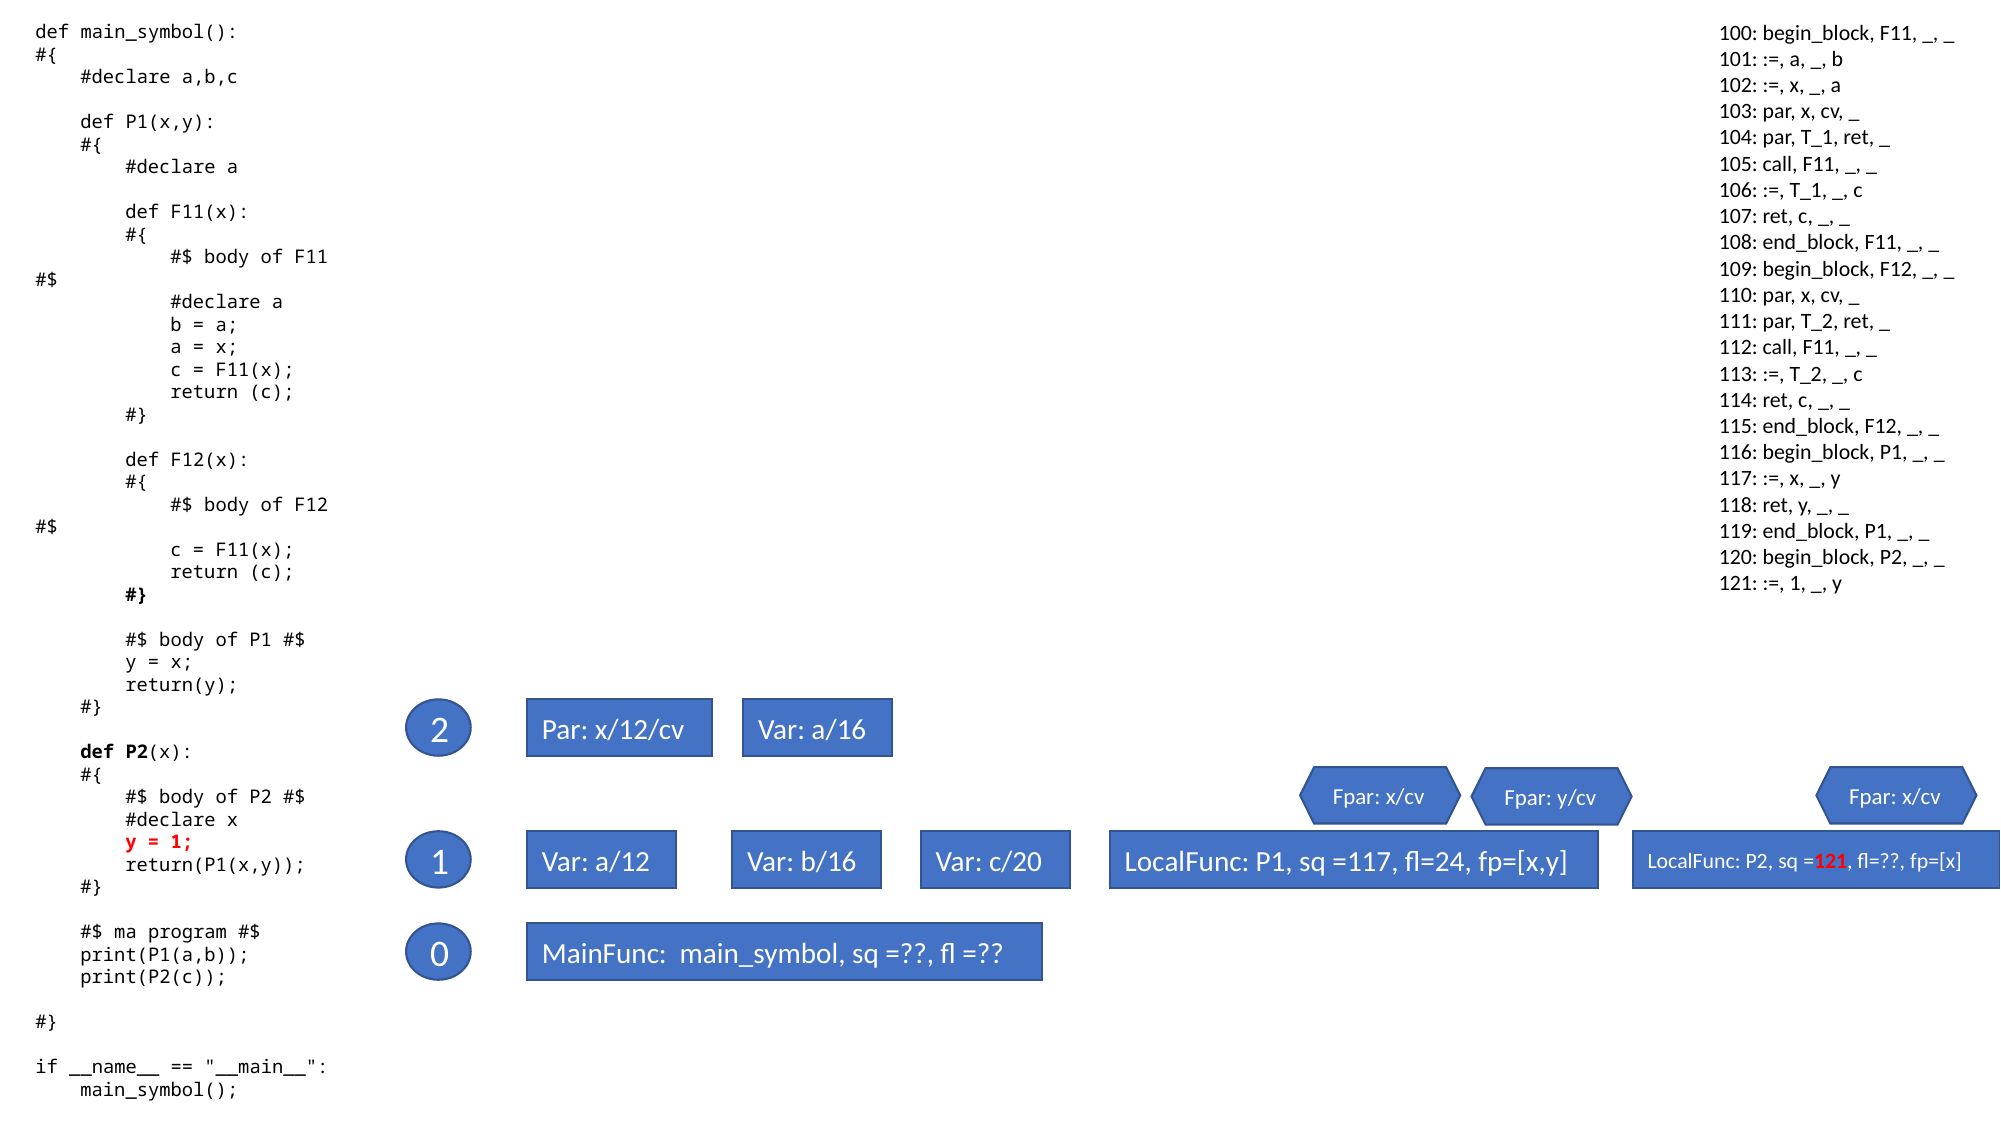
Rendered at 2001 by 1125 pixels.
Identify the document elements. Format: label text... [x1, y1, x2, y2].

text_box Var: c/20 [920, 830, 1071, 889]
text_box 1 [405, 830, 472, 889]
text_box Var: a/16 [742, 698, 893, 757]
text_box Fpar: x/cv [1298, 766, 1462, 825]
text_box LocalFunc: P2, sq =121, fl=??, fp=[x] [1632, 830, 2000, 889]
text_box Fpar: y/cv [1470, 767, 1633, 826]
text_box Fpar: x/cv [1815, 766, 1978, 825]
text_box LocalFunc: P1, sq =117, fl=24, fp=[x,y] [1109, 830, 1599, 889]
text_box 0 [405, 922, 472, 981]
text_box Var: b/16 [731, 830, 882, 889]
text_box 2 [405, 698, 472, 757]
text_box 100: begin_block, F11, _, _ 101: :=, a, _, b 102: :=, x, _, a 103: par, x, cv, _ 104: par, T_1, ret, _ 105: call, F11, _, _ 106: :=, T_1, _, c 107: ret, c, _, _ 108: end_block, F11, _, _ 109: begin_block, F12, _, _ 110: par, x, cv, _ 111: par, T_2, ret, _ 112: call, F11, _, _ 113: :=, T_2, _, c 114: ret, c, _, _ 115: end_block, F12, _, _ 116: begin_block, P1, _, _ 117: :=, x, _, y 118: ret, y, _, _ 119: end_block, P1, _, _ 120: begin_block, P2, _, _ 121: :=, 1, _, y [1704, 10, 1980, 603]
text_box Par: x/12/cv [526, 698, 713, 757]
text_box MainFunc: main_symbol, sq =??, fl =?? [526, 922, 1043, 981]
text_box def main_symbol(): #{ #declare a,b,c def P1(x,y): #{ #declare a def F11(x): #{ #$ body of F11 #$ #declare a b = a; a = x; c = F11(x); return (c); #} def F12(x): #{ #$ body of F12 #$ c = F11(x); return (c); #} #$ body of P1 #$ y = x; return(y); #} def P2(x): #{ #$ body of P2 #$ #declare x y = 1; return(P1(x,y)); #} #$ ma program #$ print(P1(a,b)); print(P2(c)); #} if __name__ == "__main__": main_symbol(); [20, 12, 367, 1108]
text_box Var: a/12 [526, 830, 677, 889]
